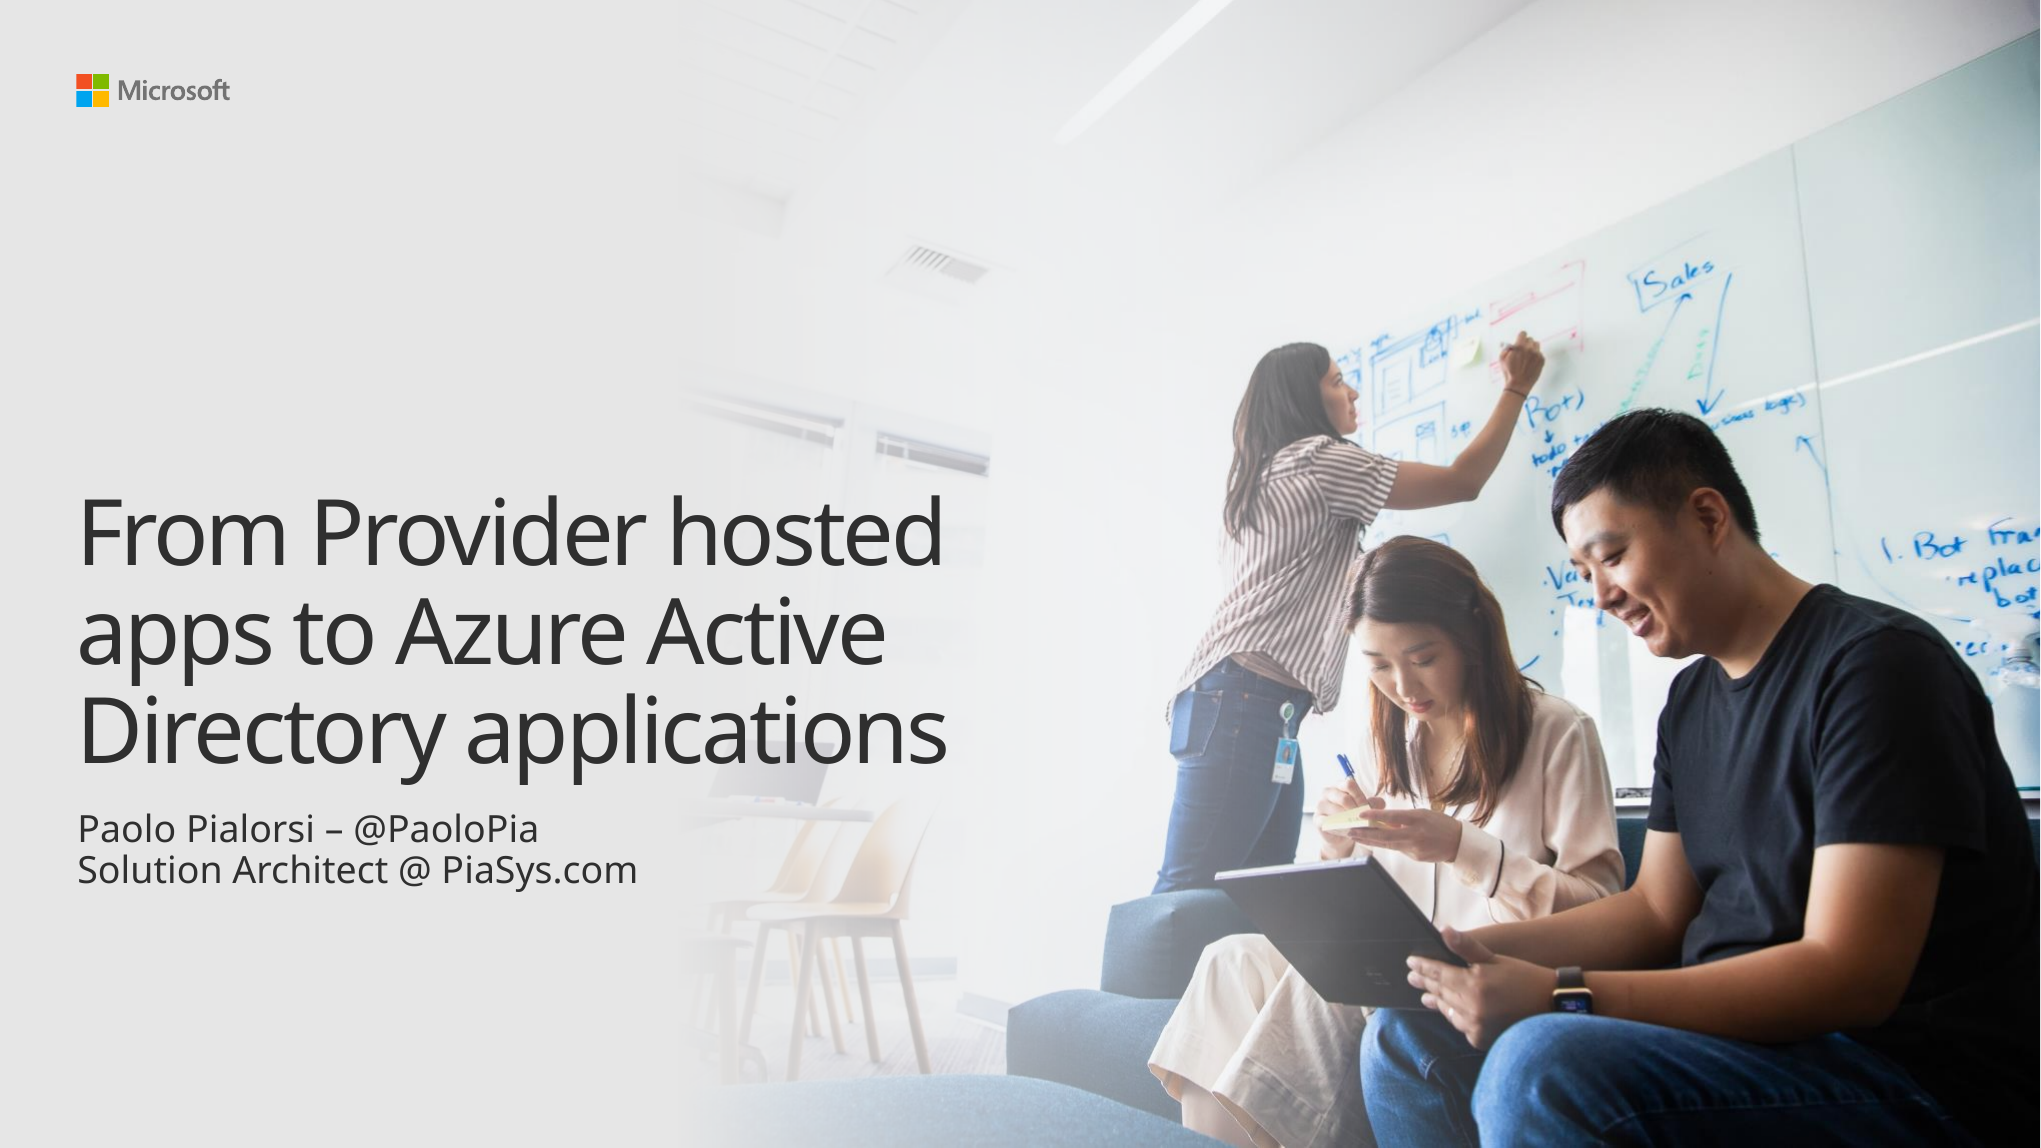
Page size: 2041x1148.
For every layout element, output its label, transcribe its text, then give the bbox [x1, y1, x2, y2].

picture [1563, 0, 2041, 1148]
list Paolo Pialorsi – @PaoloPia Solution Architect @ PiaSys.com [77, 792, 1477, 913]
title From Provider hosted apps to Azure Active Directory applications [76, 498, 1080, 799]
